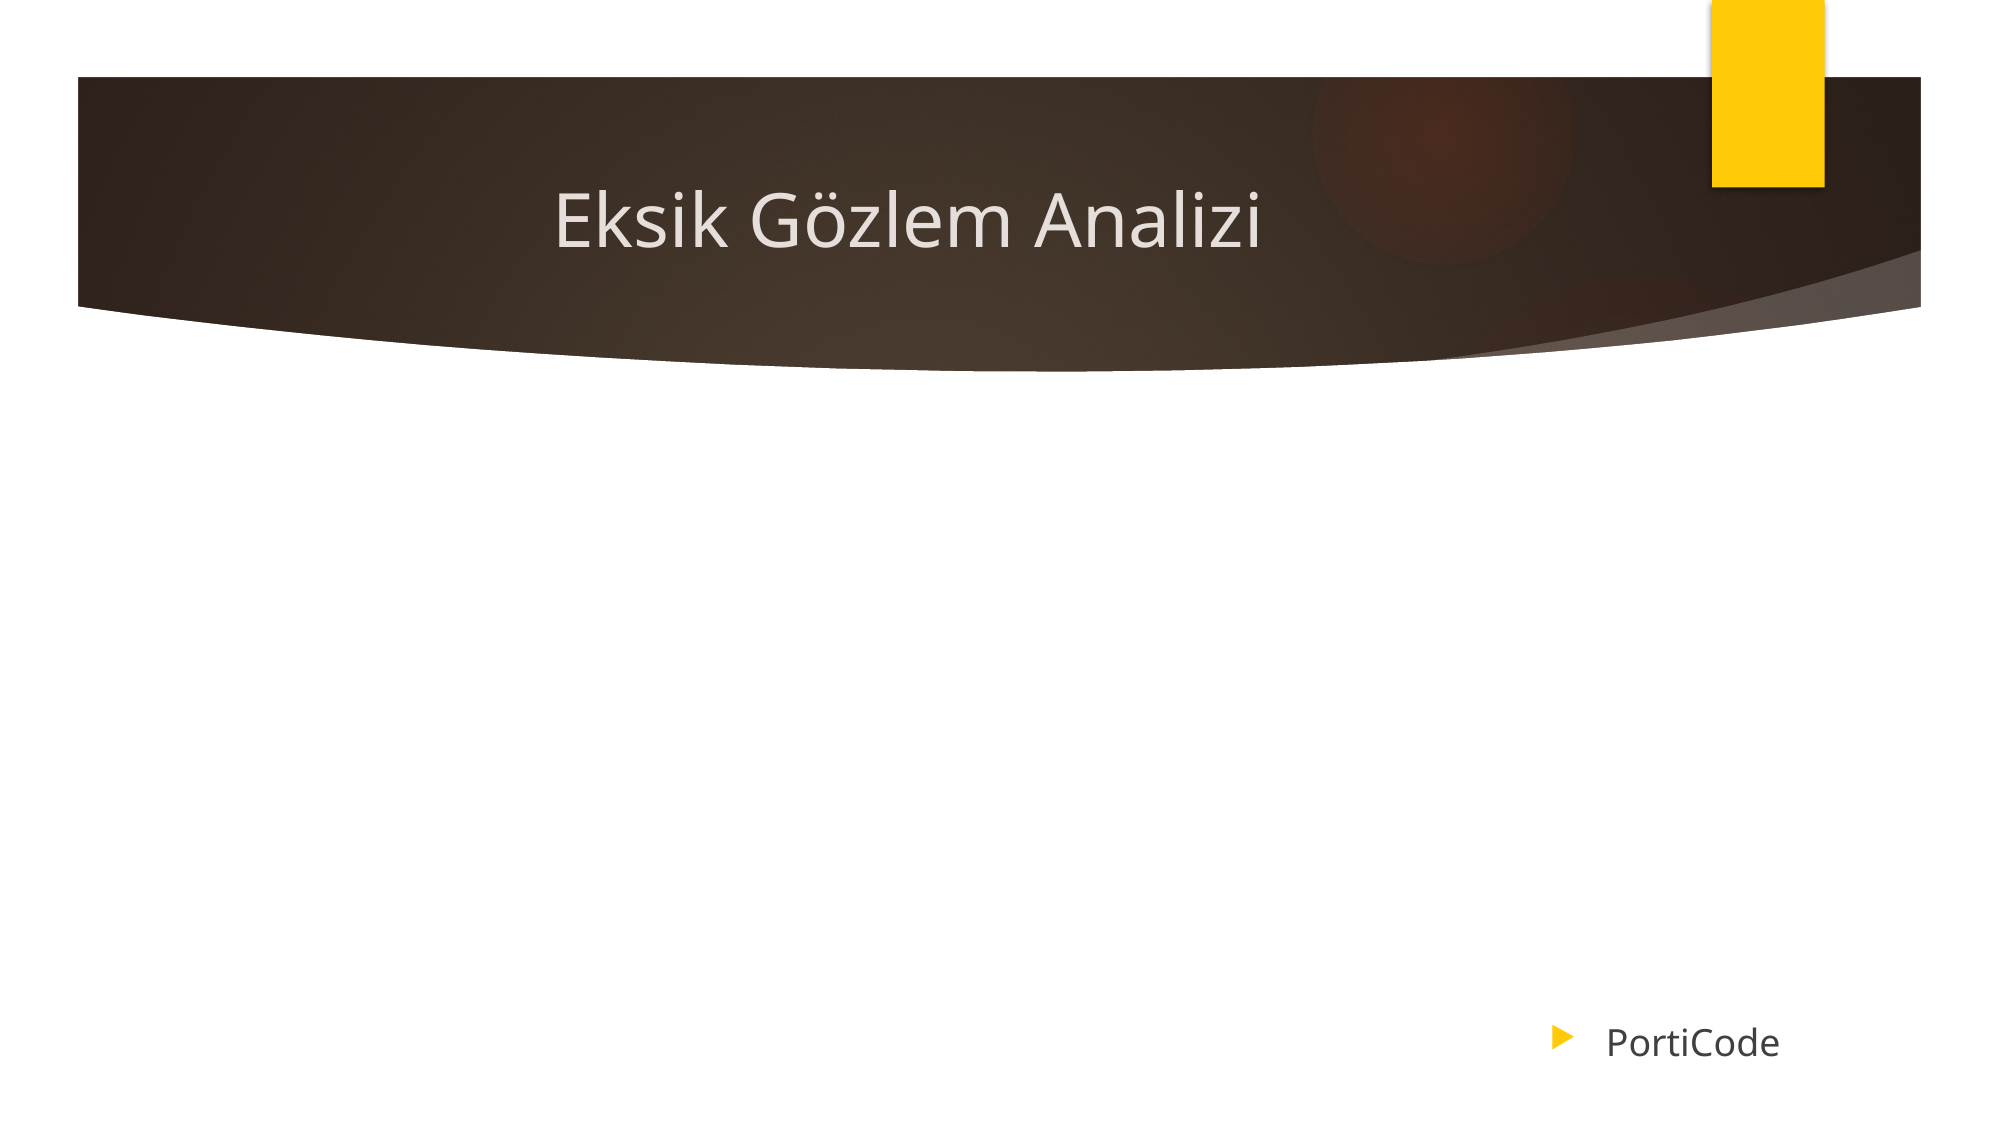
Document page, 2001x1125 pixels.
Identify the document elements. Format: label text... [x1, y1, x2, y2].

list PortiCode [1534, 1011, 2000, 1125]
title Eksik Gözlem Analizi [189, 159, 1627, 276]
